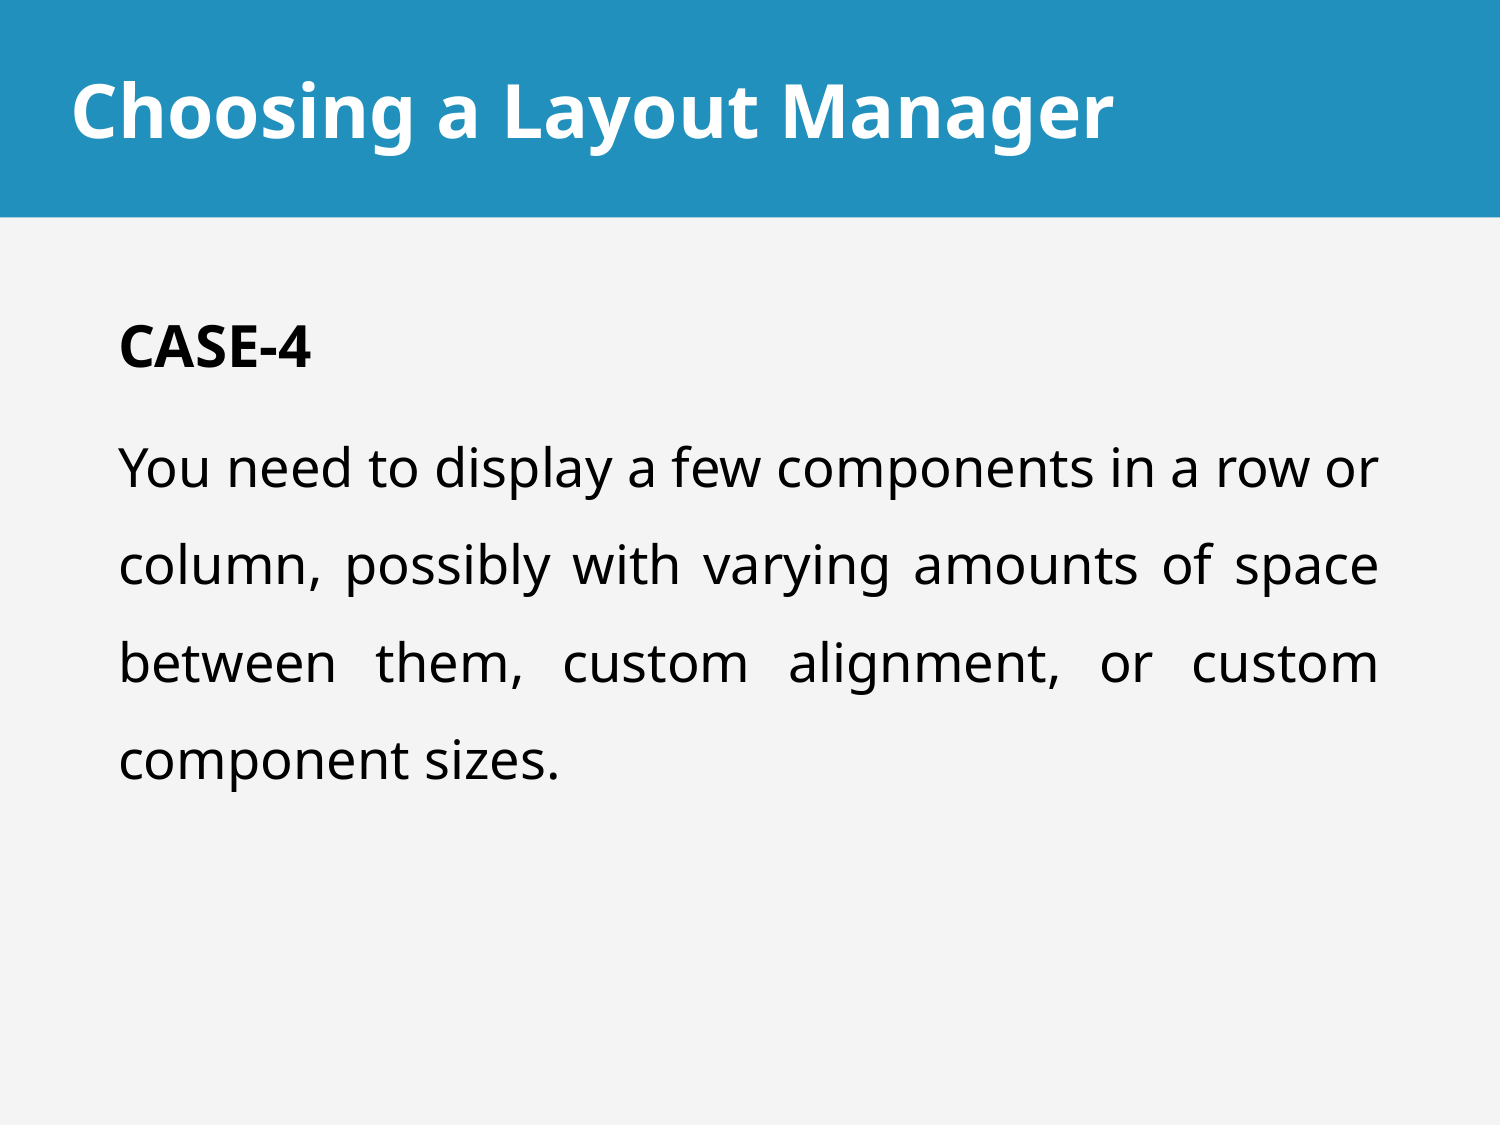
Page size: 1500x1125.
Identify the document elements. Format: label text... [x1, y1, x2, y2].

title Choosing a Layout Manager [55, 0, 1350, 218]
list CASE-4 You need to display a few components in a row or column, possibly with varying amounts of space between them, custom alignment, or custom component sizes. [103, 267, 1397, 1089]
